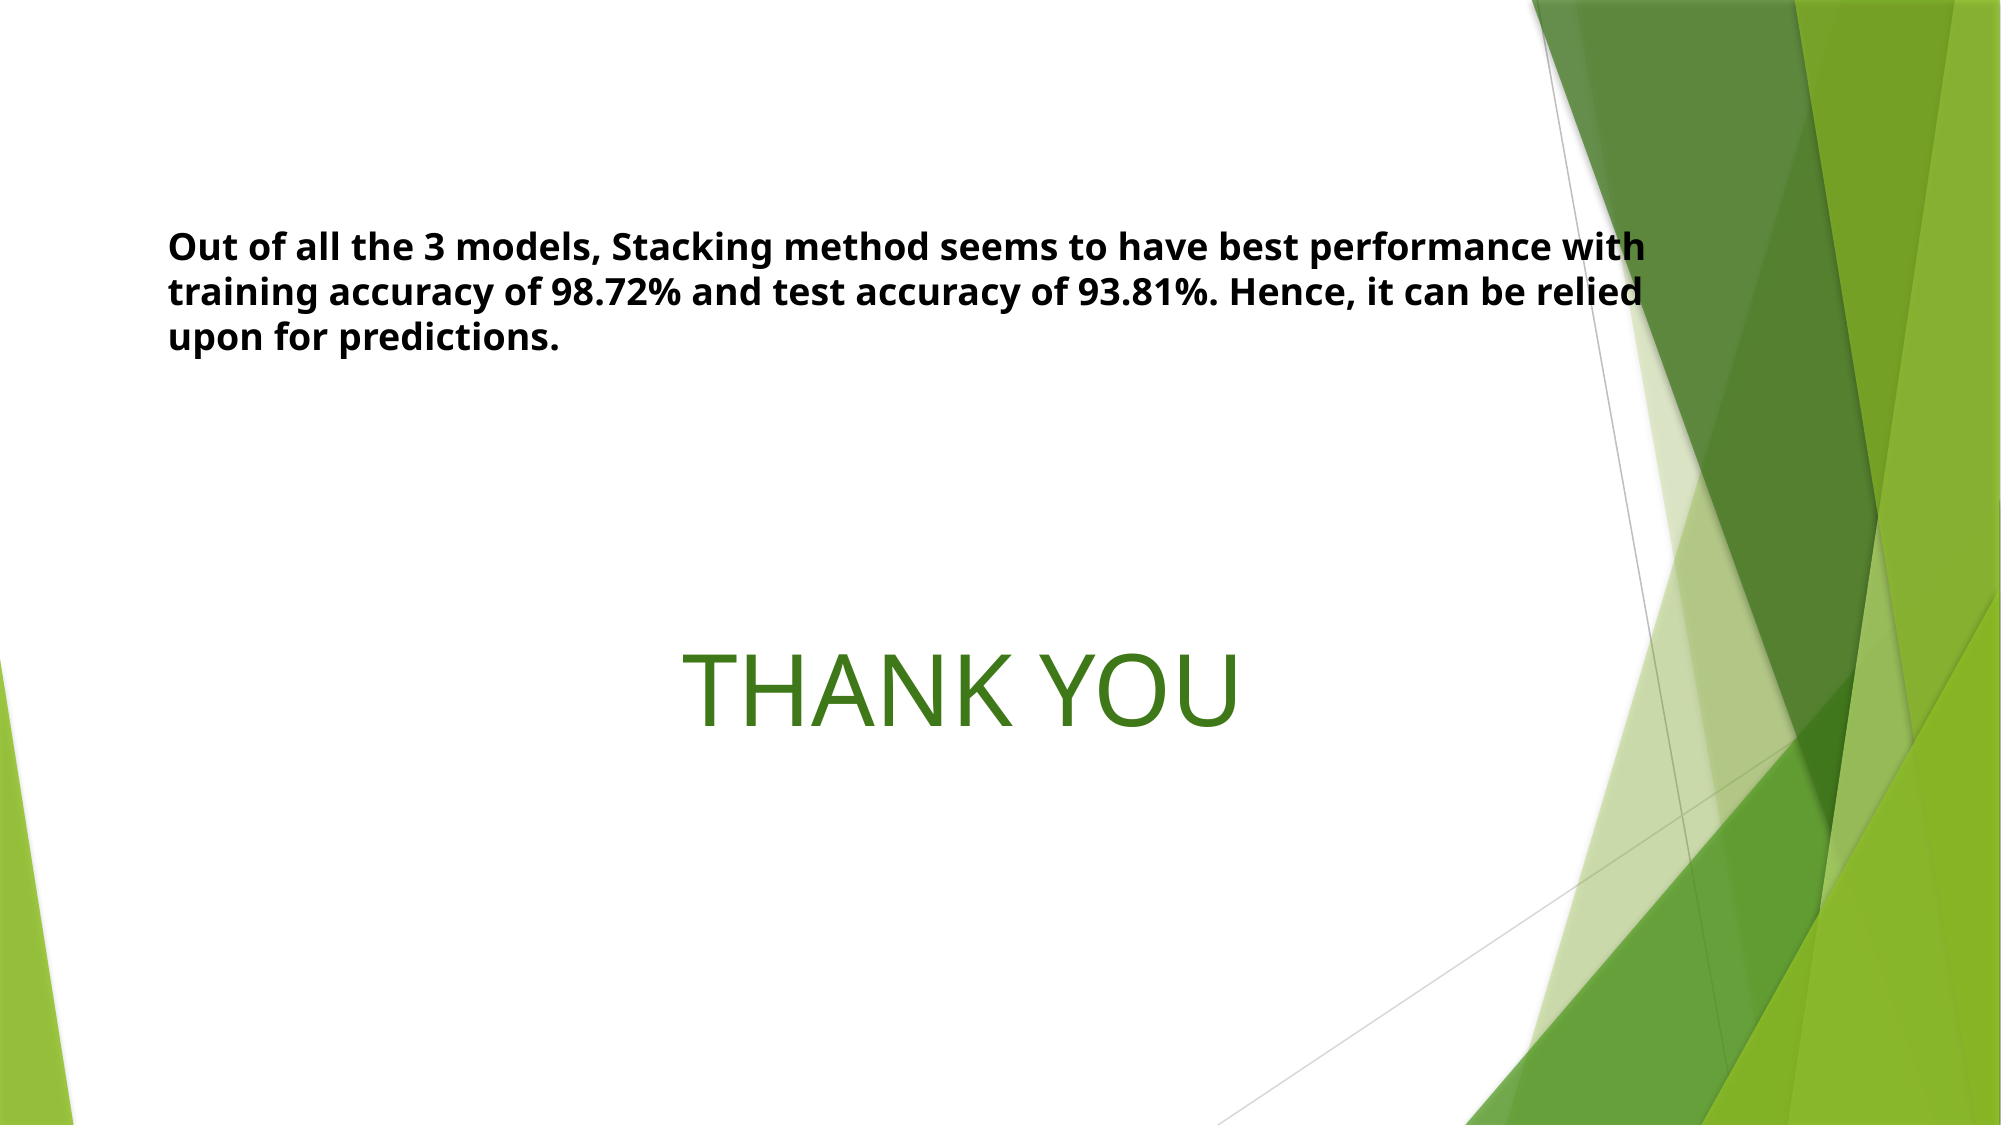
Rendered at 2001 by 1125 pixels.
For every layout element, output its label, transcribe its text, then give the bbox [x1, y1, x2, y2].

text_box THANK YOU [202, 619, 1725, 755]
text_box Out of all the 3 models, Stacking method seems to have best performance with training accuracy of 98.72% and test accuracy of 93.81%. Hence, it can be relied upon for predictions. [152, 215, 1758, 365]
